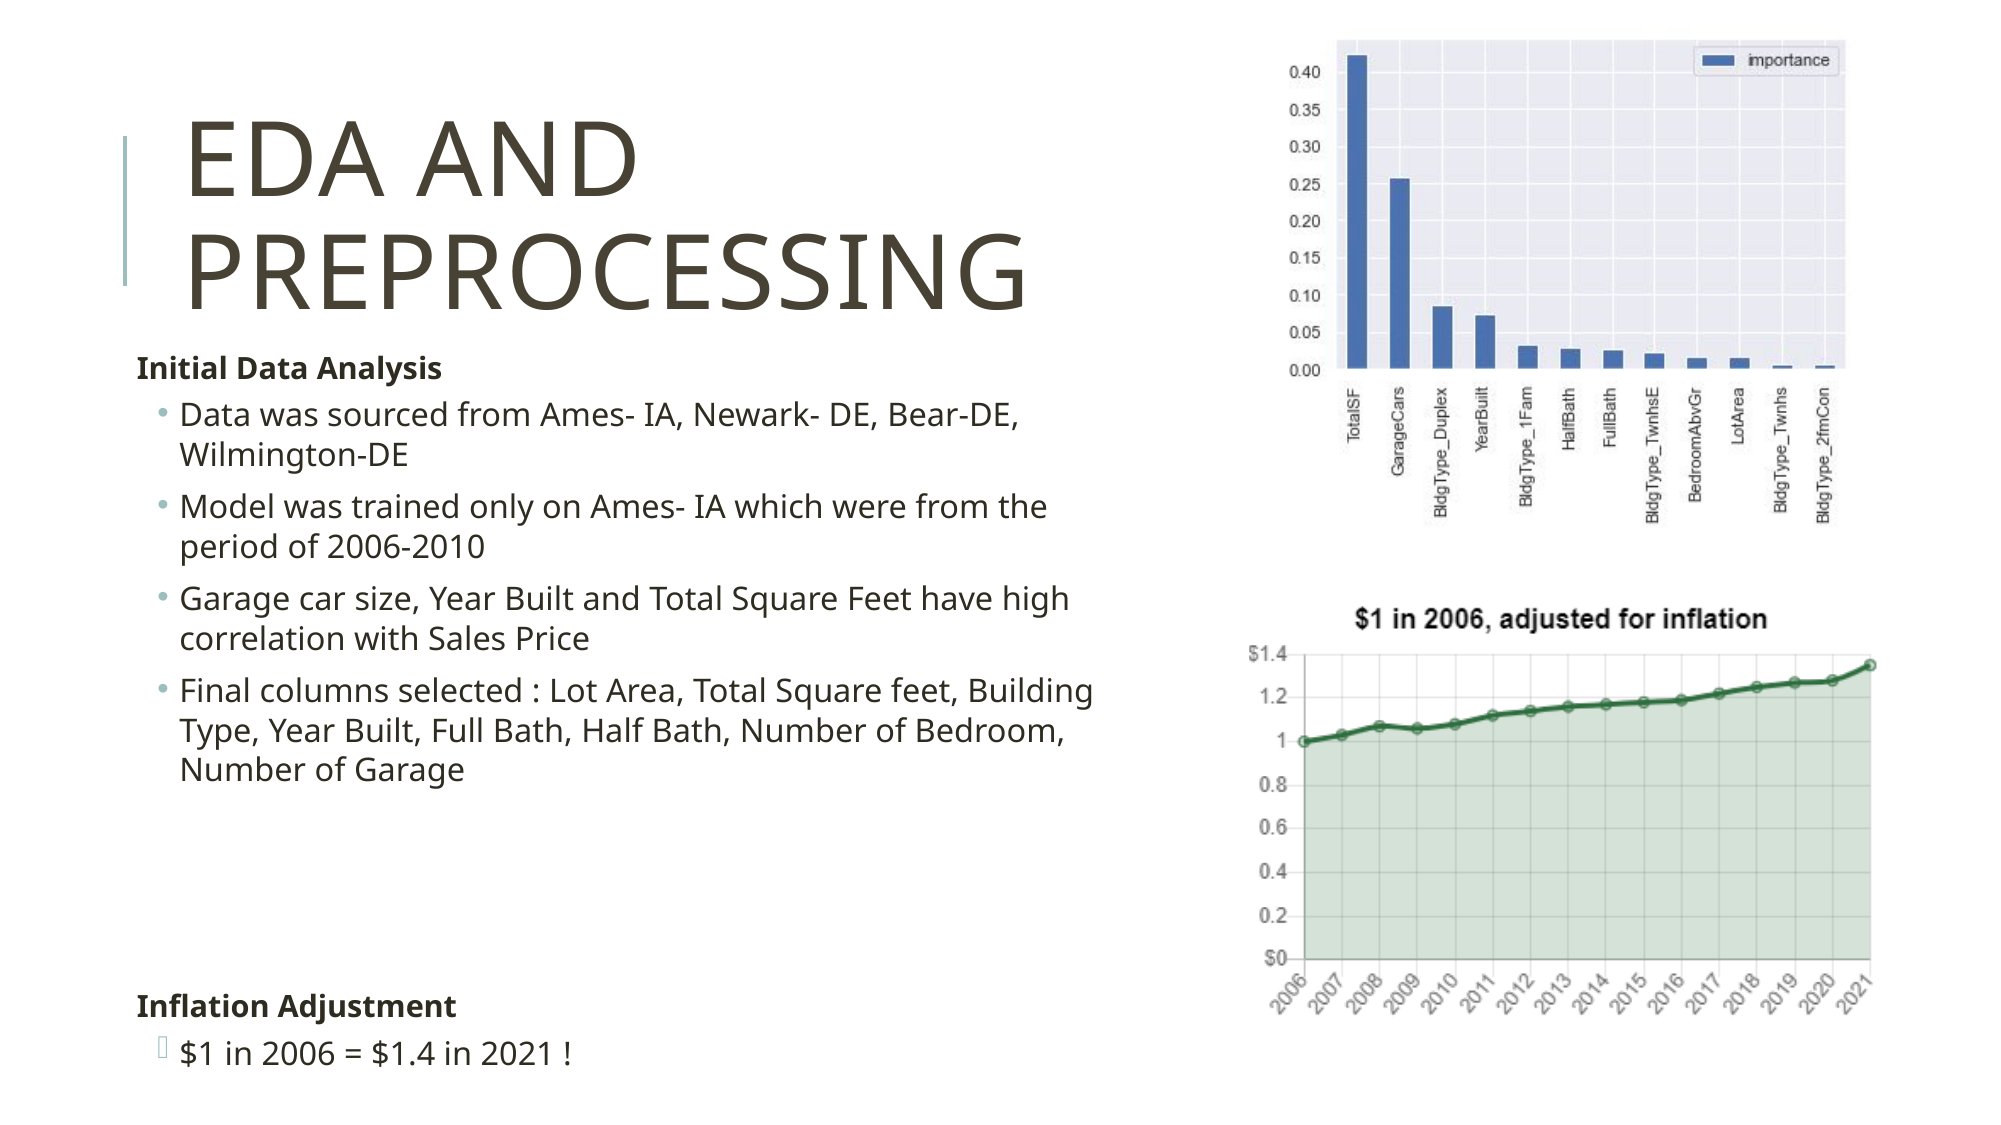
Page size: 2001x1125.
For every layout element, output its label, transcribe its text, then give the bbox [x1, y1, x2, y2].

picture [1282, 24, 1852, 554]
title EDA and Preprocessing [168, 96, 1164, 341]
picture [1248, 588, 1885, 1021]
list Initial Data Analysis Data was sourced from Ames- IA, Newark- DE, Bear-DE, Wilmington-DE Model was trained only on Ames- IA which were from the period of 2006-2010 Garage car size, Year Built and Total Square Feet have high correlation with Sales Price Final columns selected : Lot Area, Total Square feet, Building Type, Year Built, Full Bath, Half Bath, Number of Bedroom, Number of Garage Inflation Adjustment $1 in 2006 = $1.4 in 2021 ! [129, 341, 1164, 1082]
